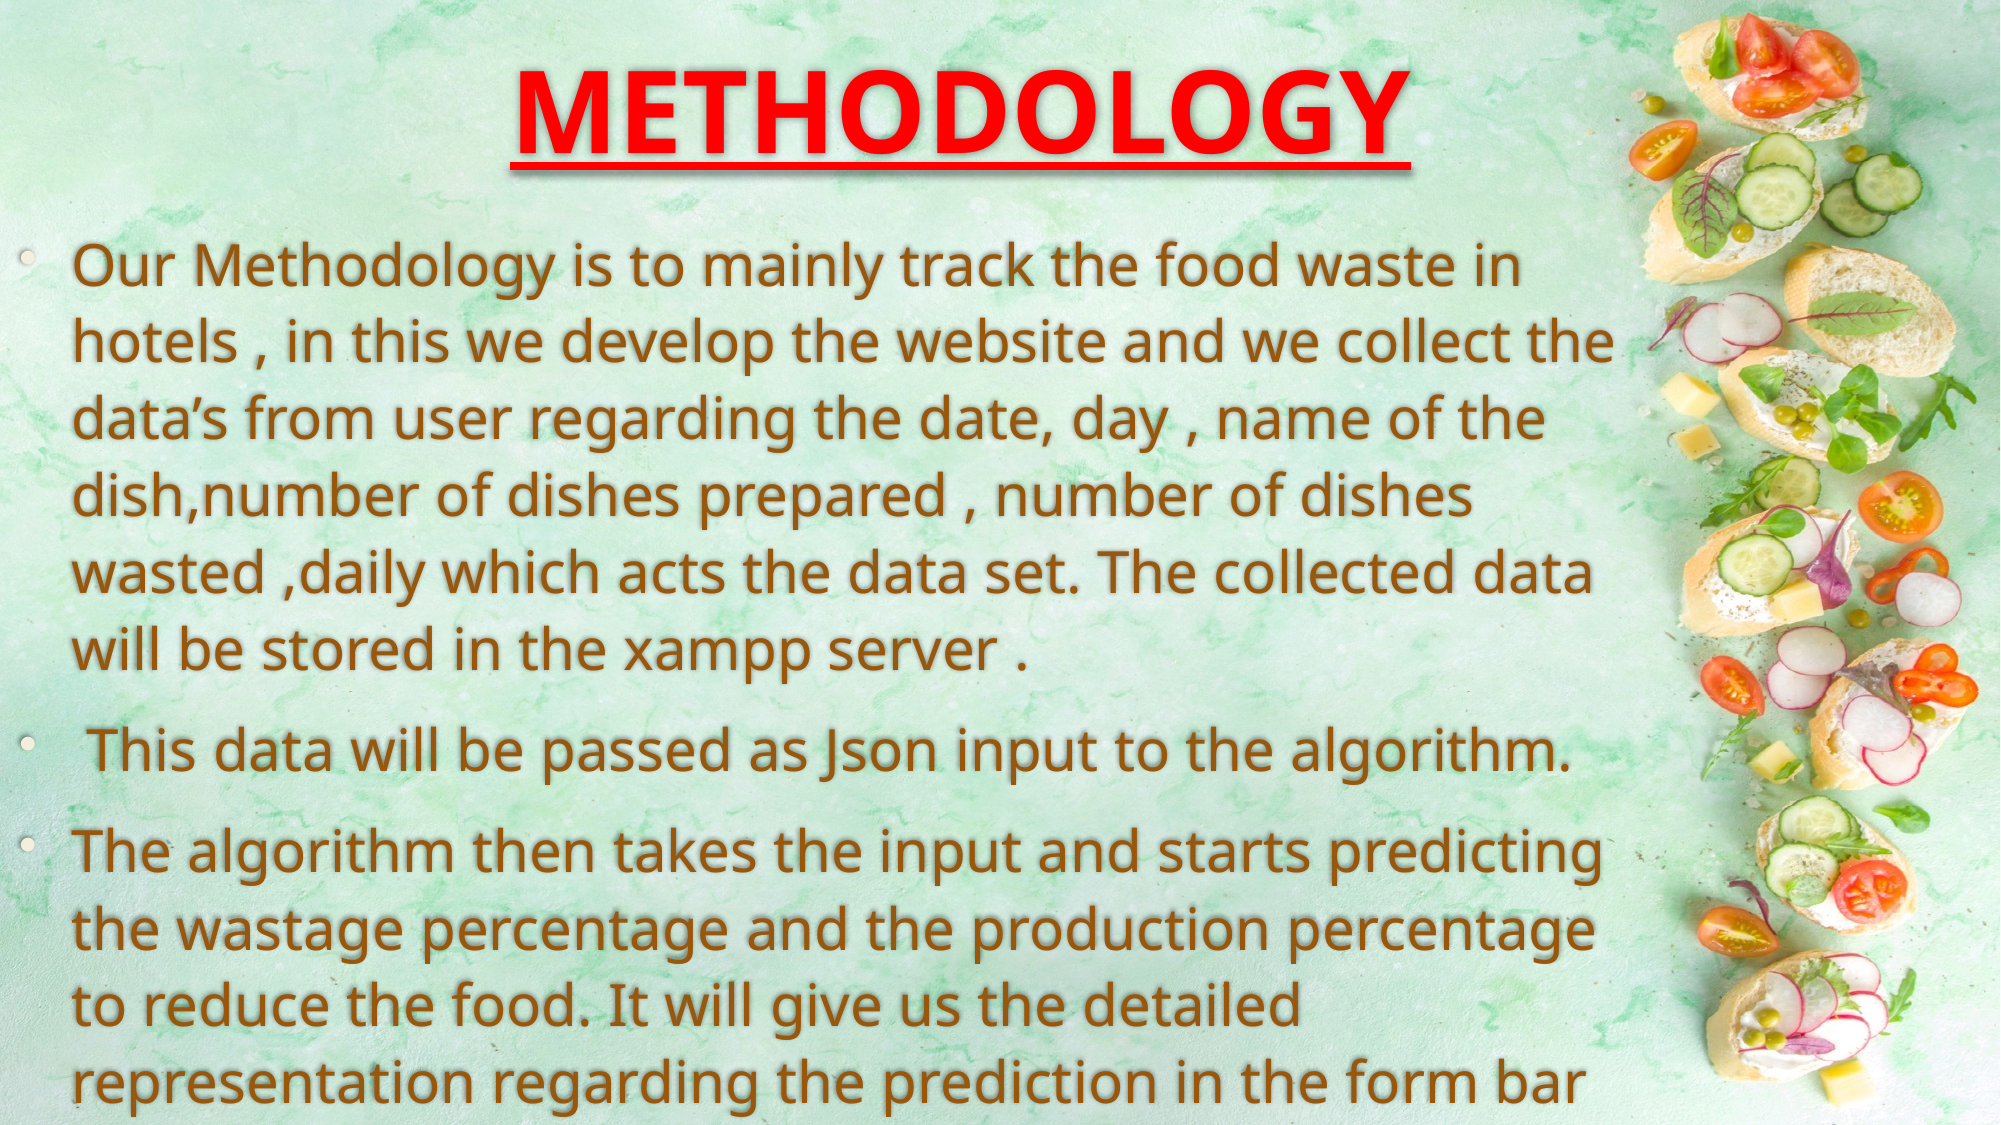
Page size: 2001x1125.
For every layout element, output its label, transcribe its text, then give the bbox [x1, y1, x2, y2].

list Our Methodology is to mainly track the food waste in hotels , in this we develop the website and we collect the data’s from user regarding the date, day , name of the dish,number of dishes prepared , number of dishes wasted ,daily which acts the data set. The collected data will be stored in the xampp server . This data will be passed as Json input to the algorithm. The algorithm then takes the input and starts predicting the wastage percentage and the production percentage to reduce the food. It will give us the detailed representation regarding the prediction in the form bar chart. From the bar chart the hotel users can choose their necessary production. [0, 213, 1644, 1125]
picture [0, 0, 2001, 1125]
title METHODOLOGY [111, 19, 1810, 214]
